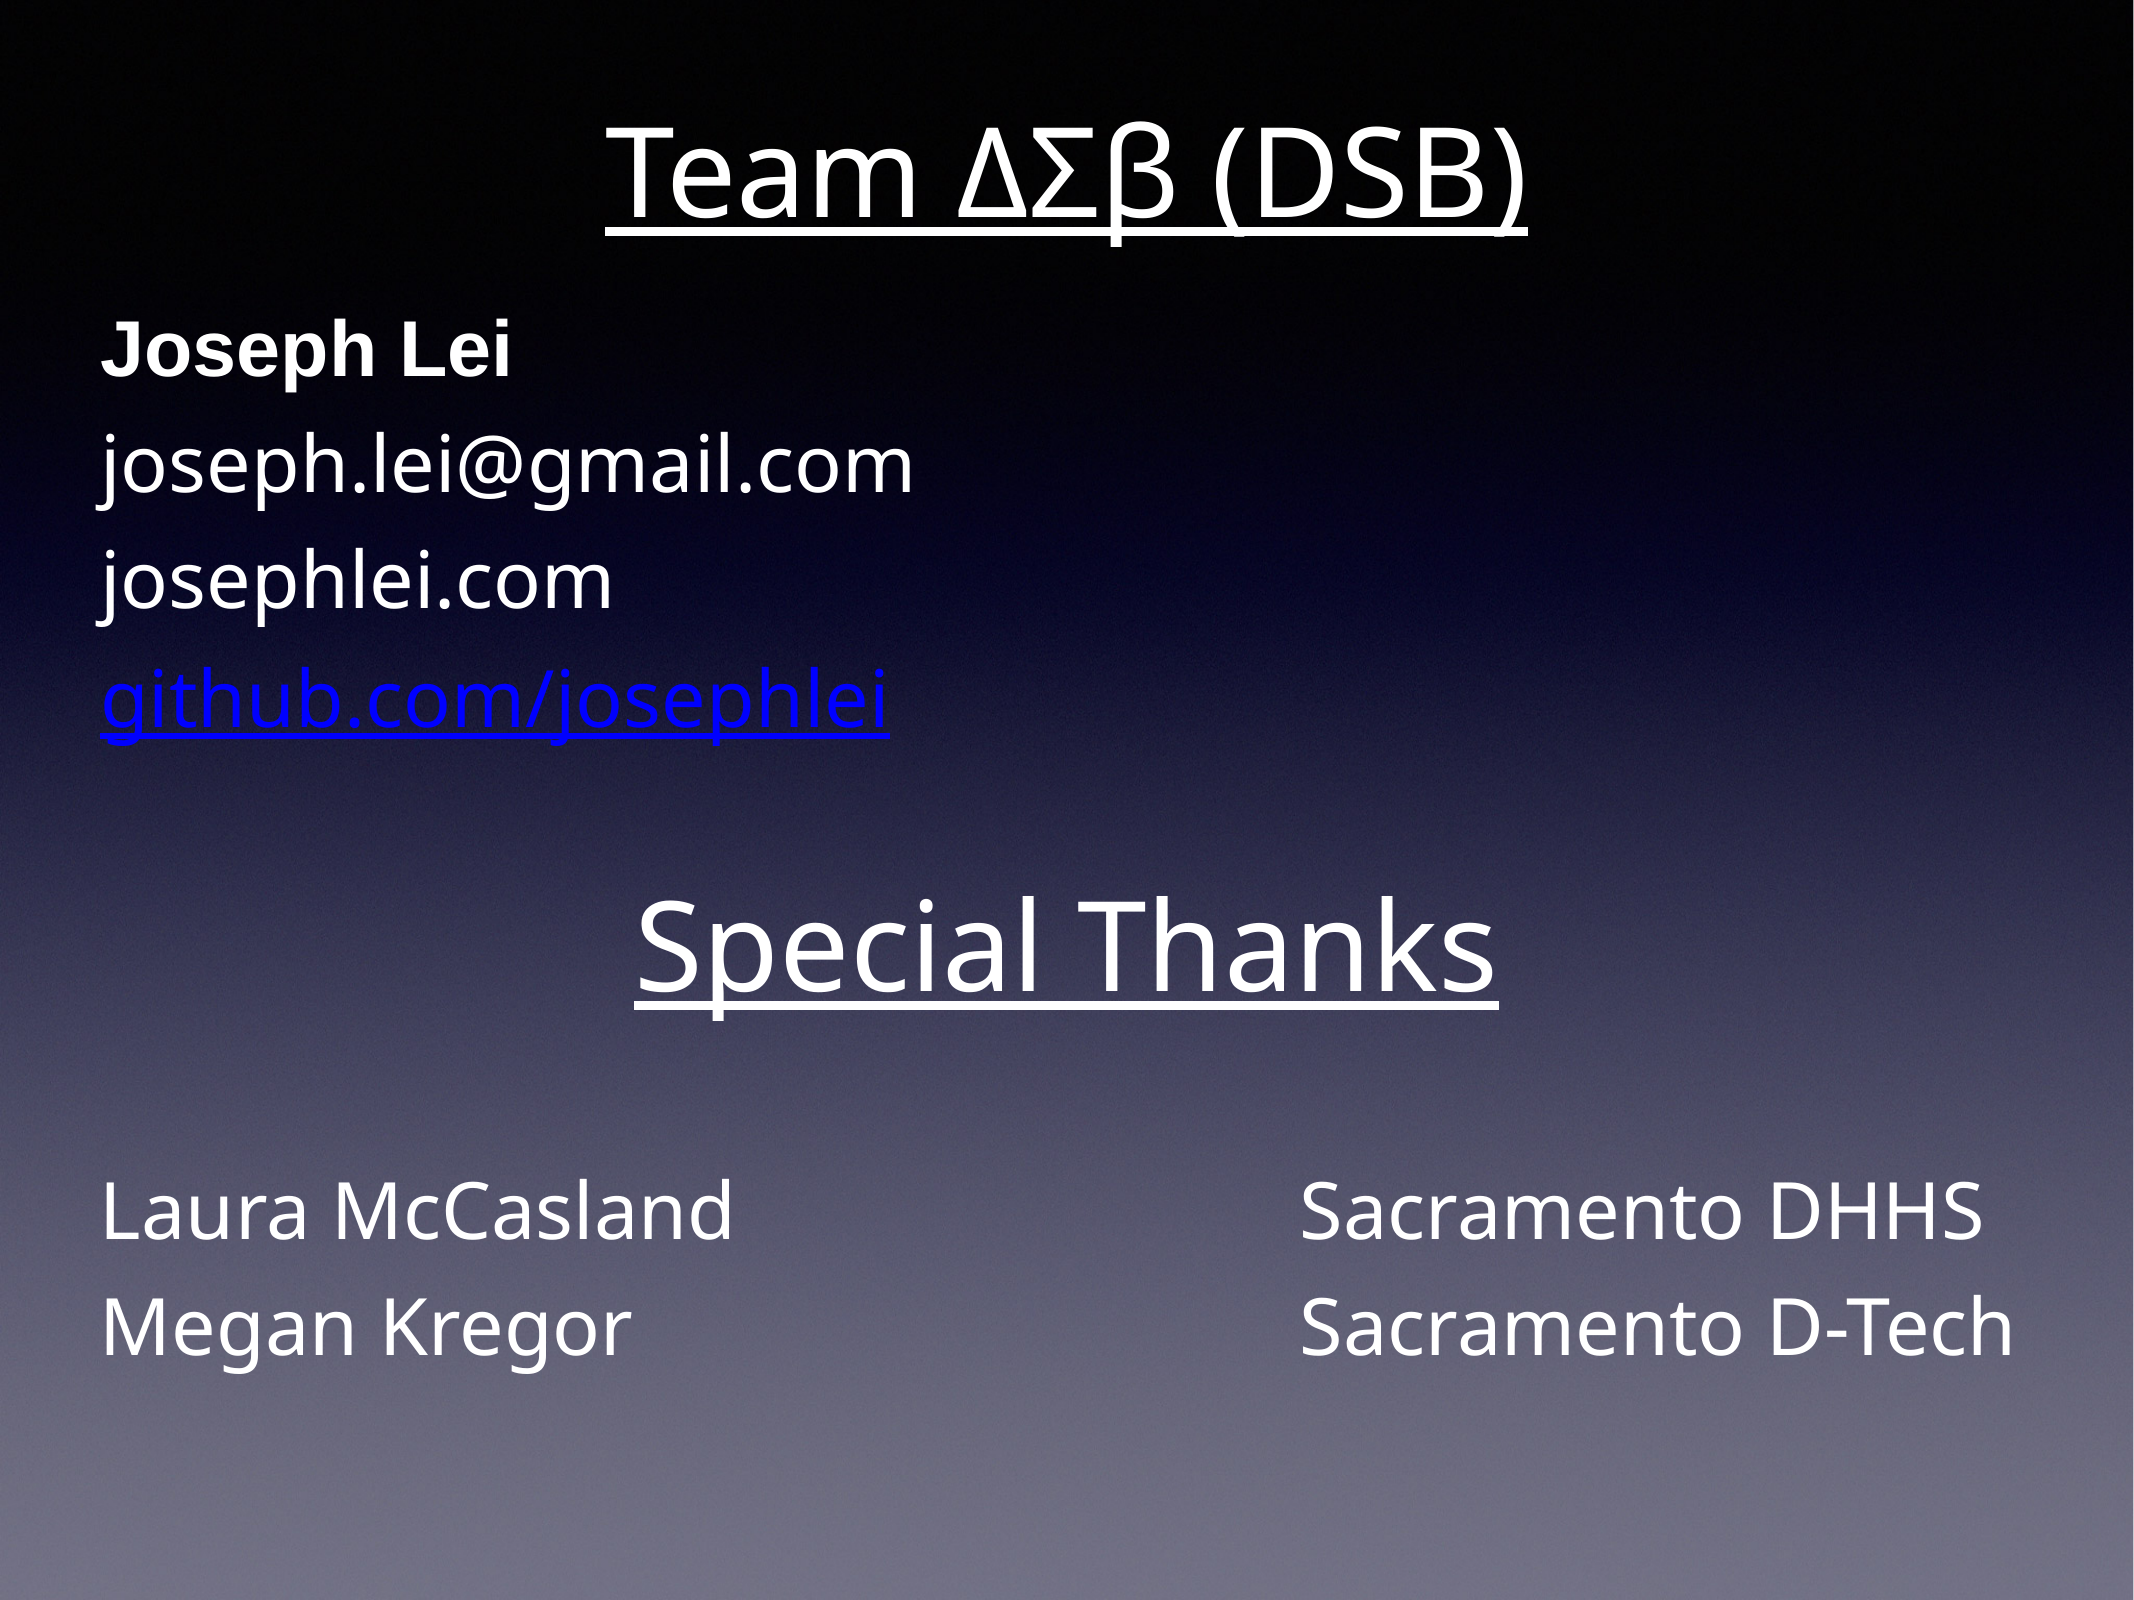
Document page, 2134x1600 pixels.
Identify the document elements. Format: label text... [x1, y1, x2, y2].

picture [0, 0, 2134, 1600]
title Team ΔΣβ (DSB) [155, 61, 1978, 274]
list Joseph Lei joseph.lei@gmail.com josephlei.com github.com/josephlei [91, 289, 2025, 798]
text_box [91, 836, 2042, 1543]
